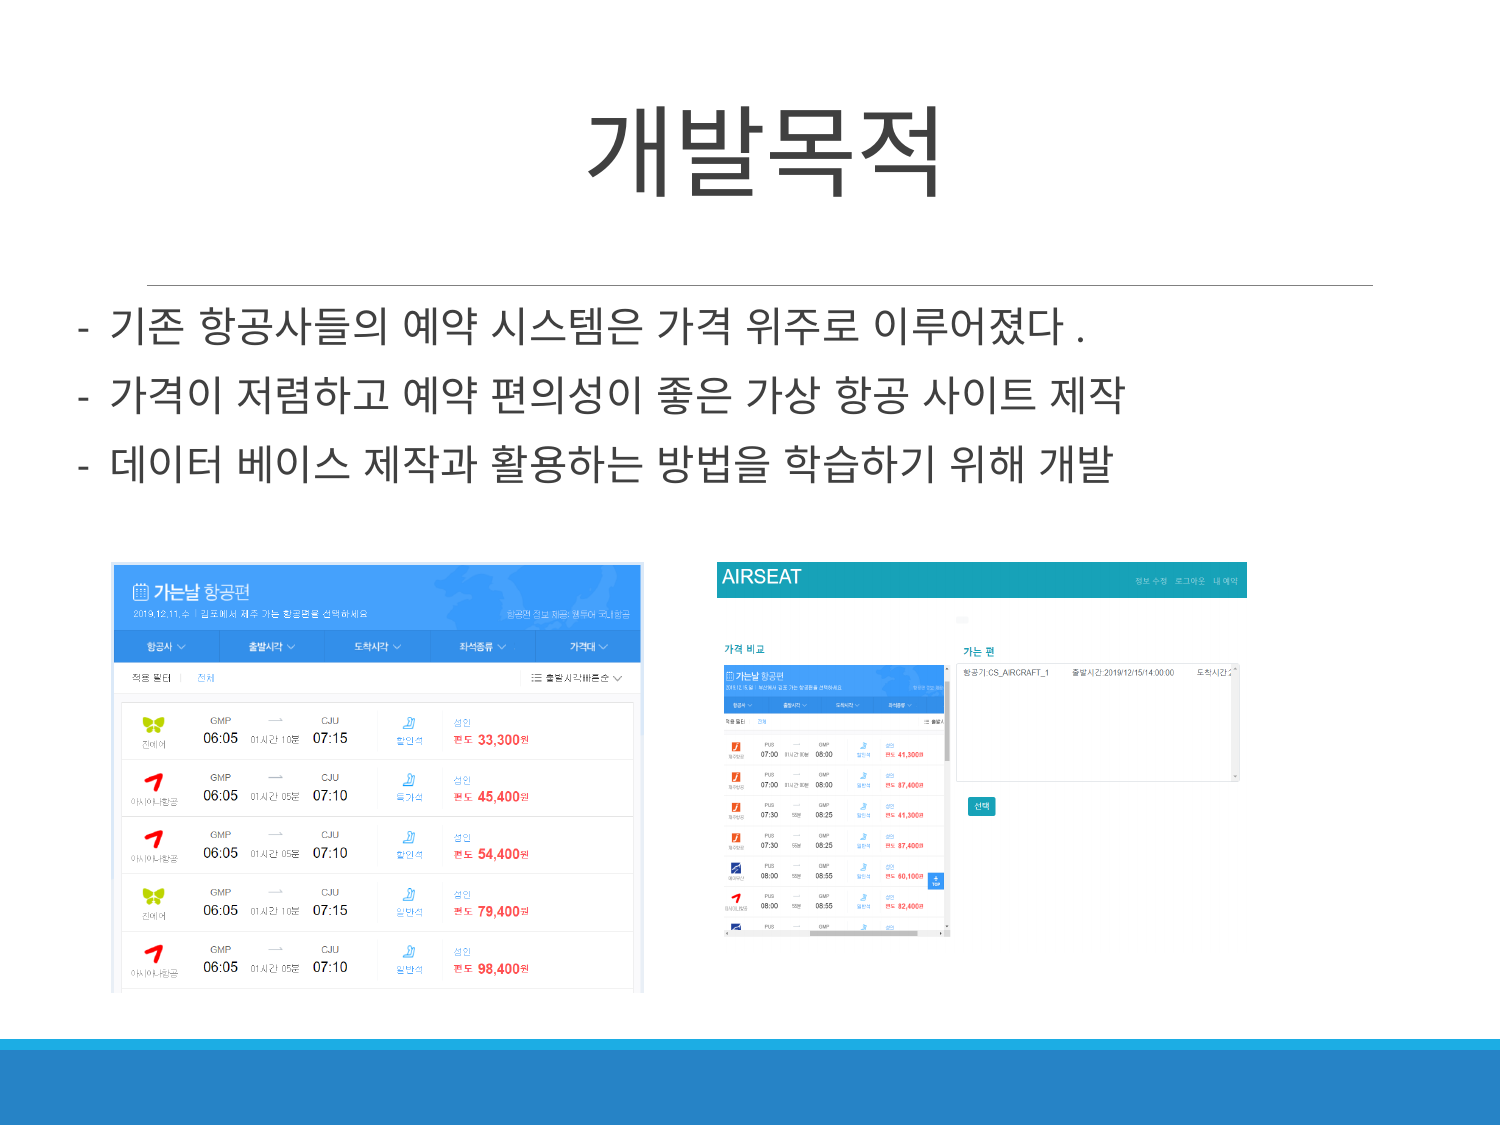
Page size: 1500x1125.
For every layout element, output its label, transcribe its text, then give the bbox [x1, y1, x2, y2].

picture [717, 561, 1247, 953]
picture [110, 561, 645, 993]
list - 기존 항공사들의 예약 시스템은 가격 위주로 이루어졌다. - 가격이 저렴하고 예약 편의성이 좋은 가상 항공 사이트 제작 - 데이터 베이스 제작과 활용하는 방법을 학습하기 위해 개발 [77, 298, 1431, 1125]
title 개발목적 [147, 47, 1386, 218]
